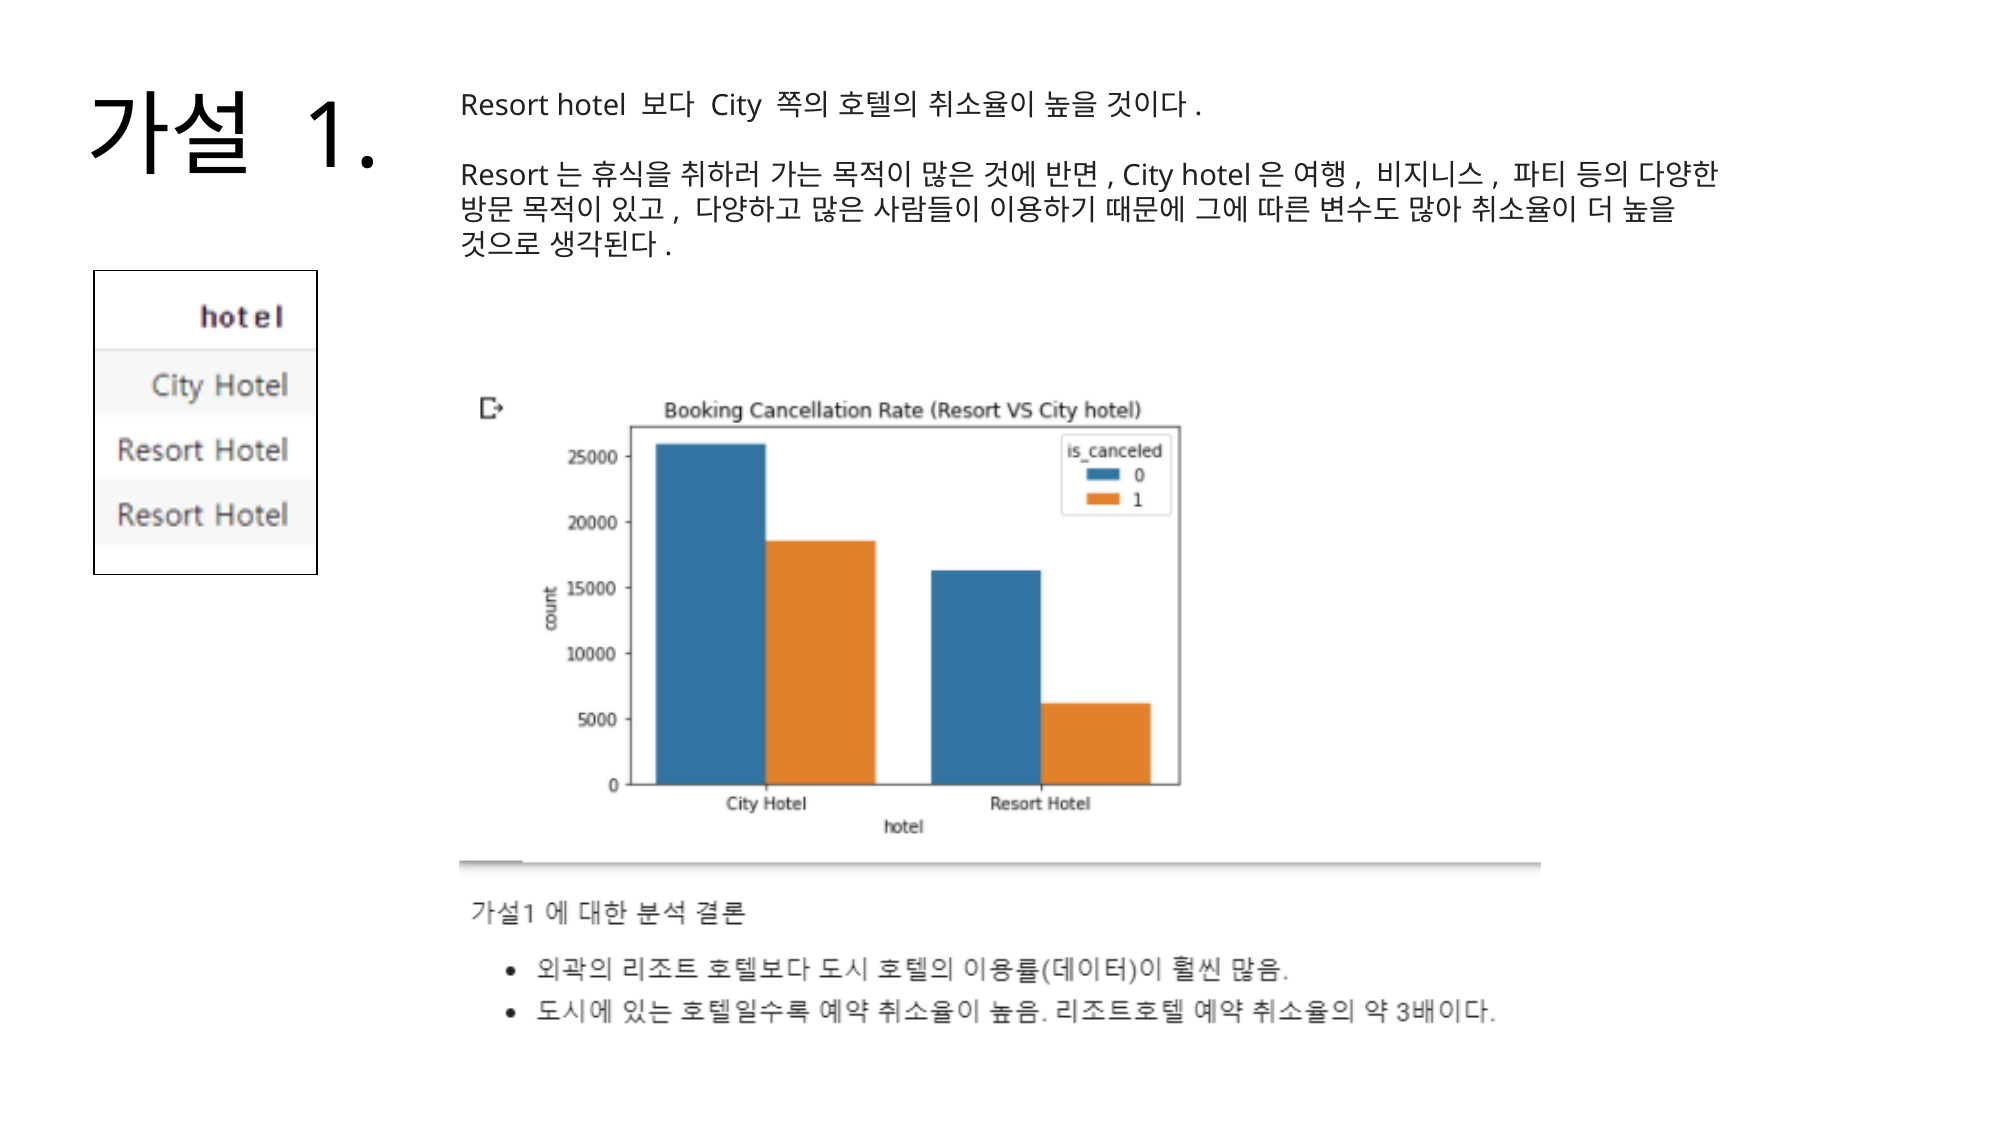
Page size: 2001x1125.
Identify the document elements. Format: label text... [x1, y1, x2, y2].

picture [94, 271, 317, 574]
text_box Resort hotel 보다 City 쪽의 호텔의 취소율이 높을 것이다. Resort는 휴식을 취하러 가는 목적이 많은 것에 반면, City hotel은 여행, 비지니스, 파티 등의 다양한 방문 목적이 있고, 다양하고 많은 사람들이 이용하기 때문에 그에 따른 변수도 많아 취소율이 더 높을 것으로 생각된다. [445, 79, 1736, 269]
picture [459, 381, 1541, 1038]
title 가설 1. [70, 28, 413, 247]
